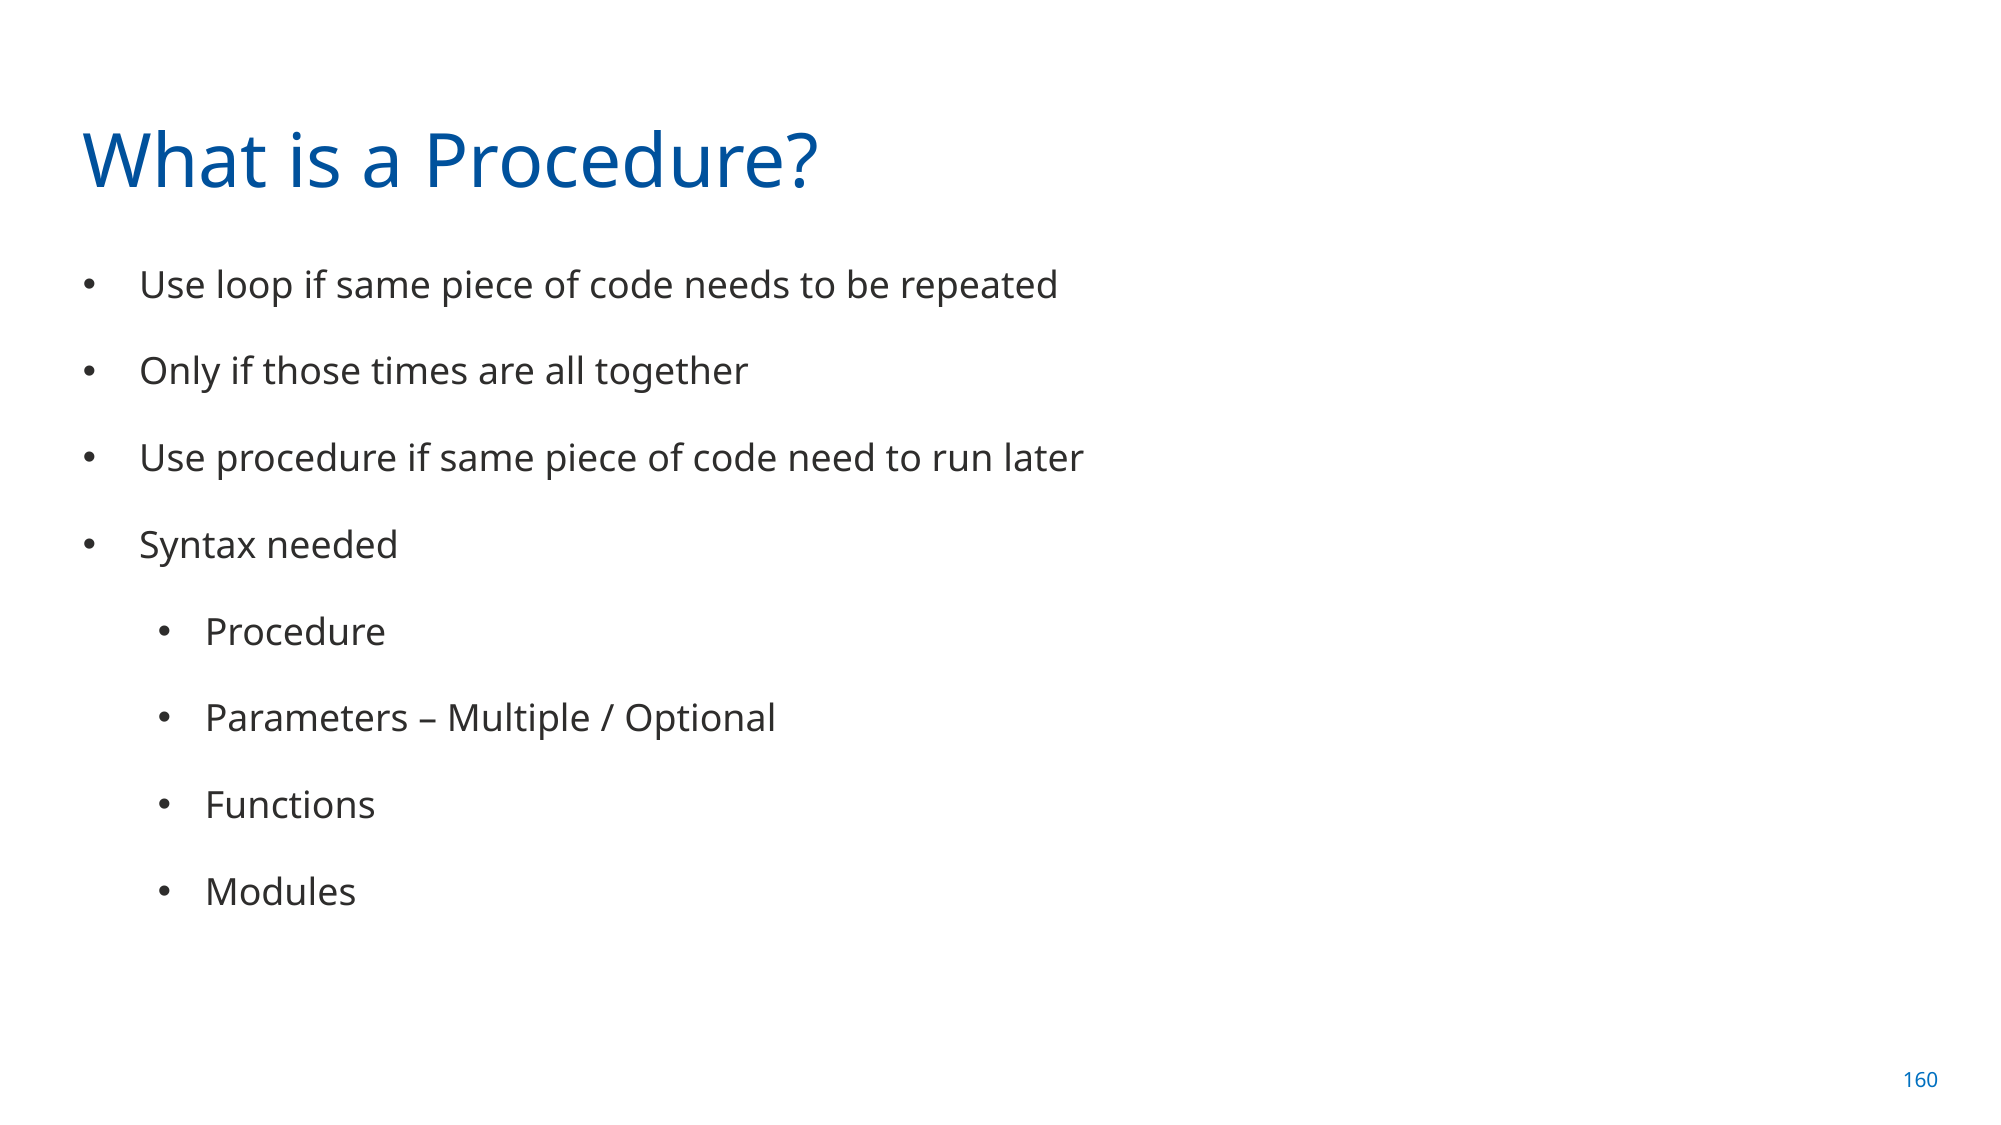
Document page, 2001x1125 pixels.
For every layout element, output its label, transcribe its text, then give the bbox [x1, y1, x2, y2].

title What is a Procedure? [67, 20, 1565, 210]
list Use loop if same piece of code needs to be repeated Only if those times are all together Use procedure if same piece of code need to run later Syntax needed Procedure Parameters – Multiple / Optional Functions Modules [67, 253, 1939, 1000]
